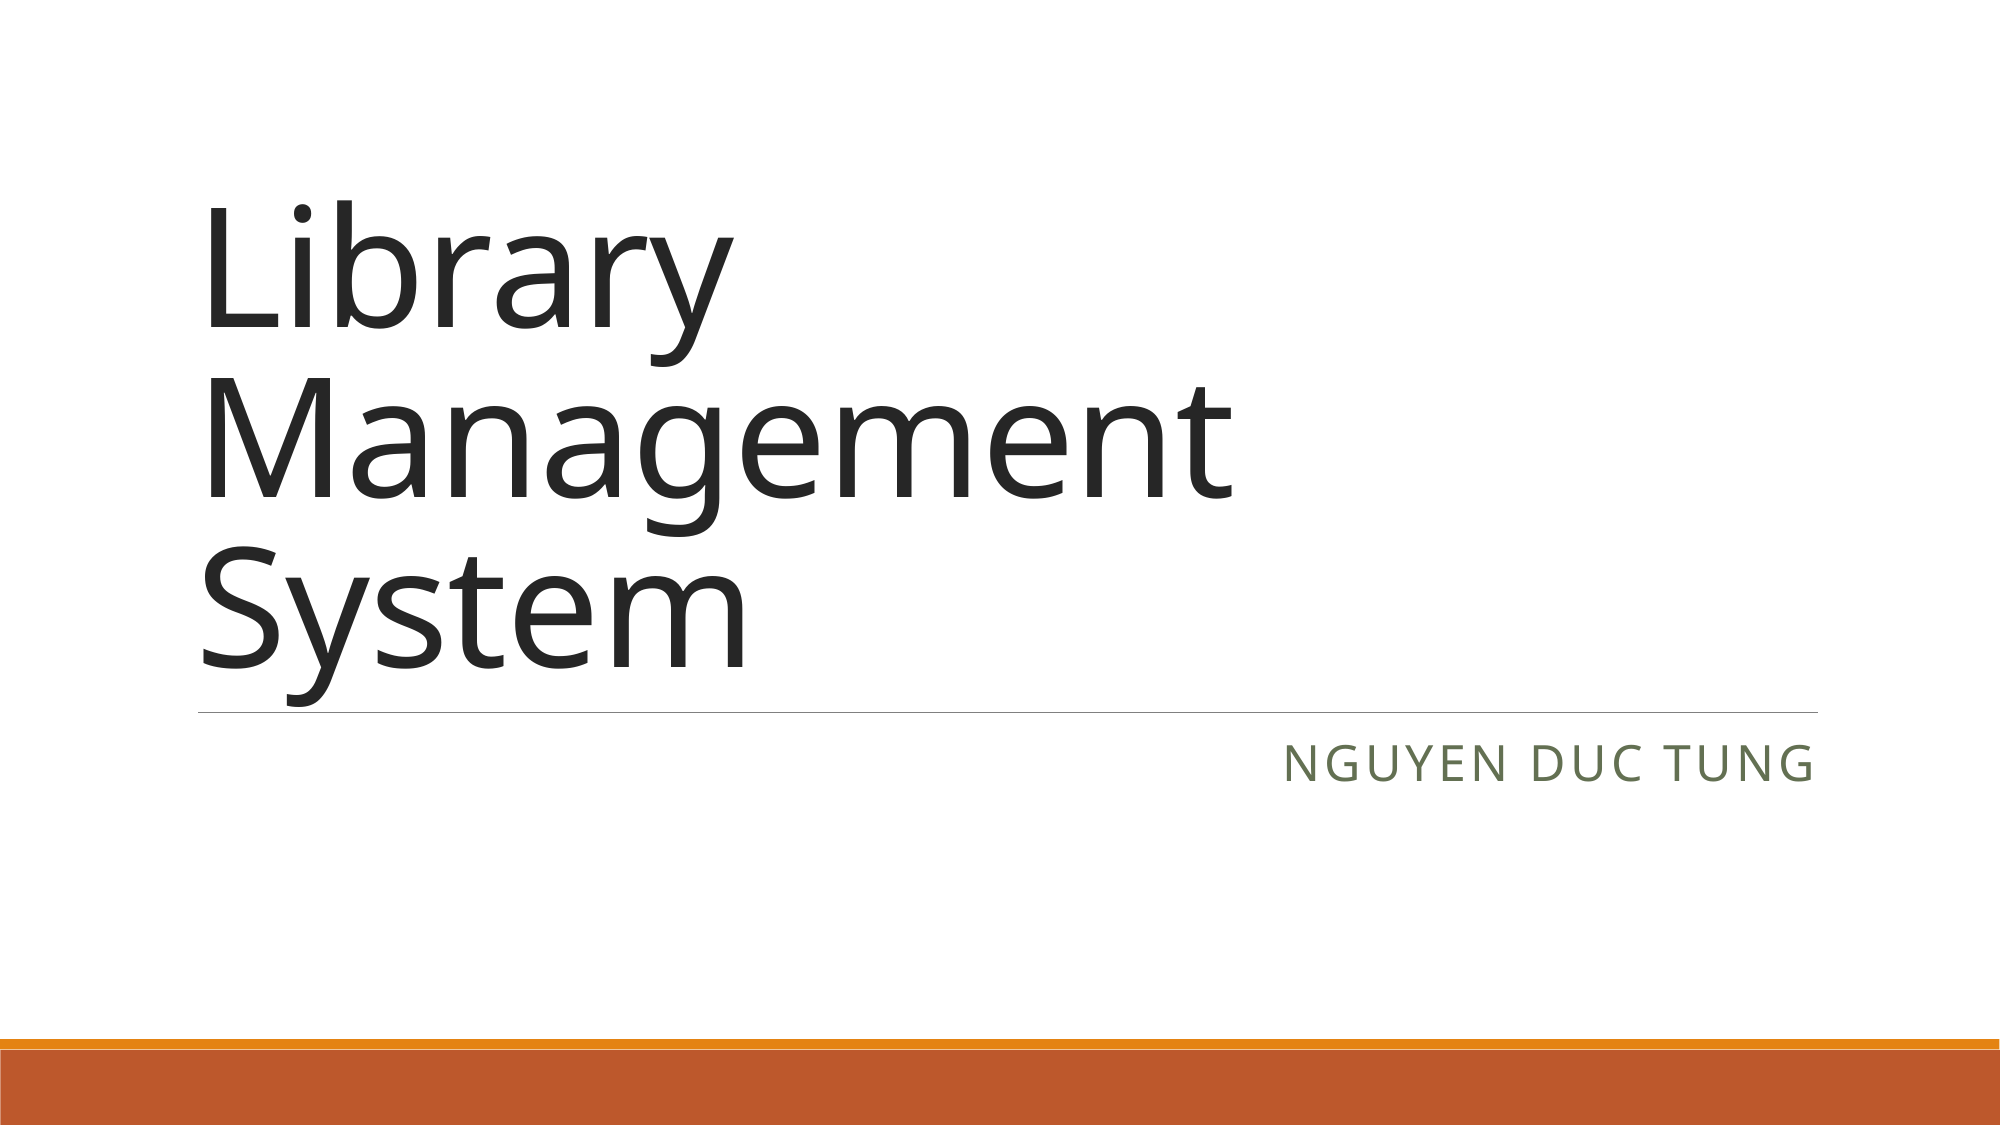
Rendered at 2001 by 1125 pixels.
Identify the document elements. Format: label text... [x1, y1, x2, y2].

subtitle Nguyen Duc Tung [180, 730, 1831, 919]
title Library Management System [180, 124, 1830, 710]
